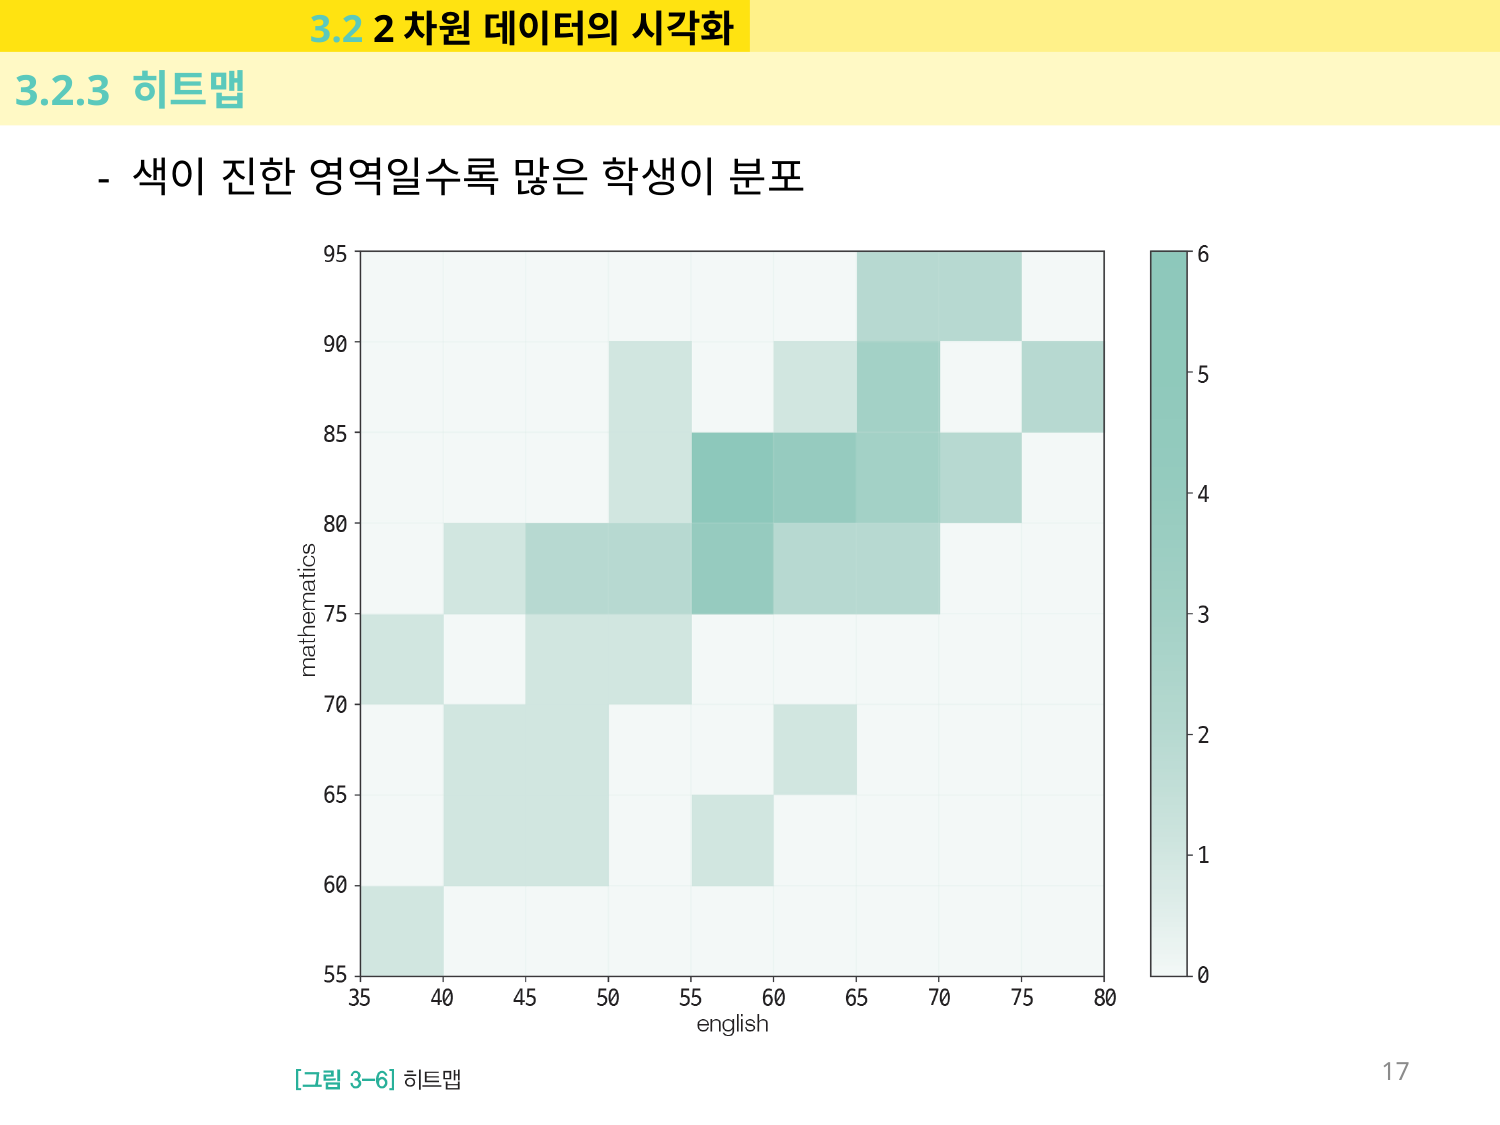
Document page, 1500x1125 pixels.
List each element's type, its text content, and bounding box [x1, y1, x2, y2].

slide_number 17 [1230, 1042, 1425, 1103]
picture [274, 219, 1226, 1107]
text_box - 색이 진한 영역일수록 많은 학생이 분포 [82, 143, 1500, 209]
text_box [0, 0, 1500, 126]
